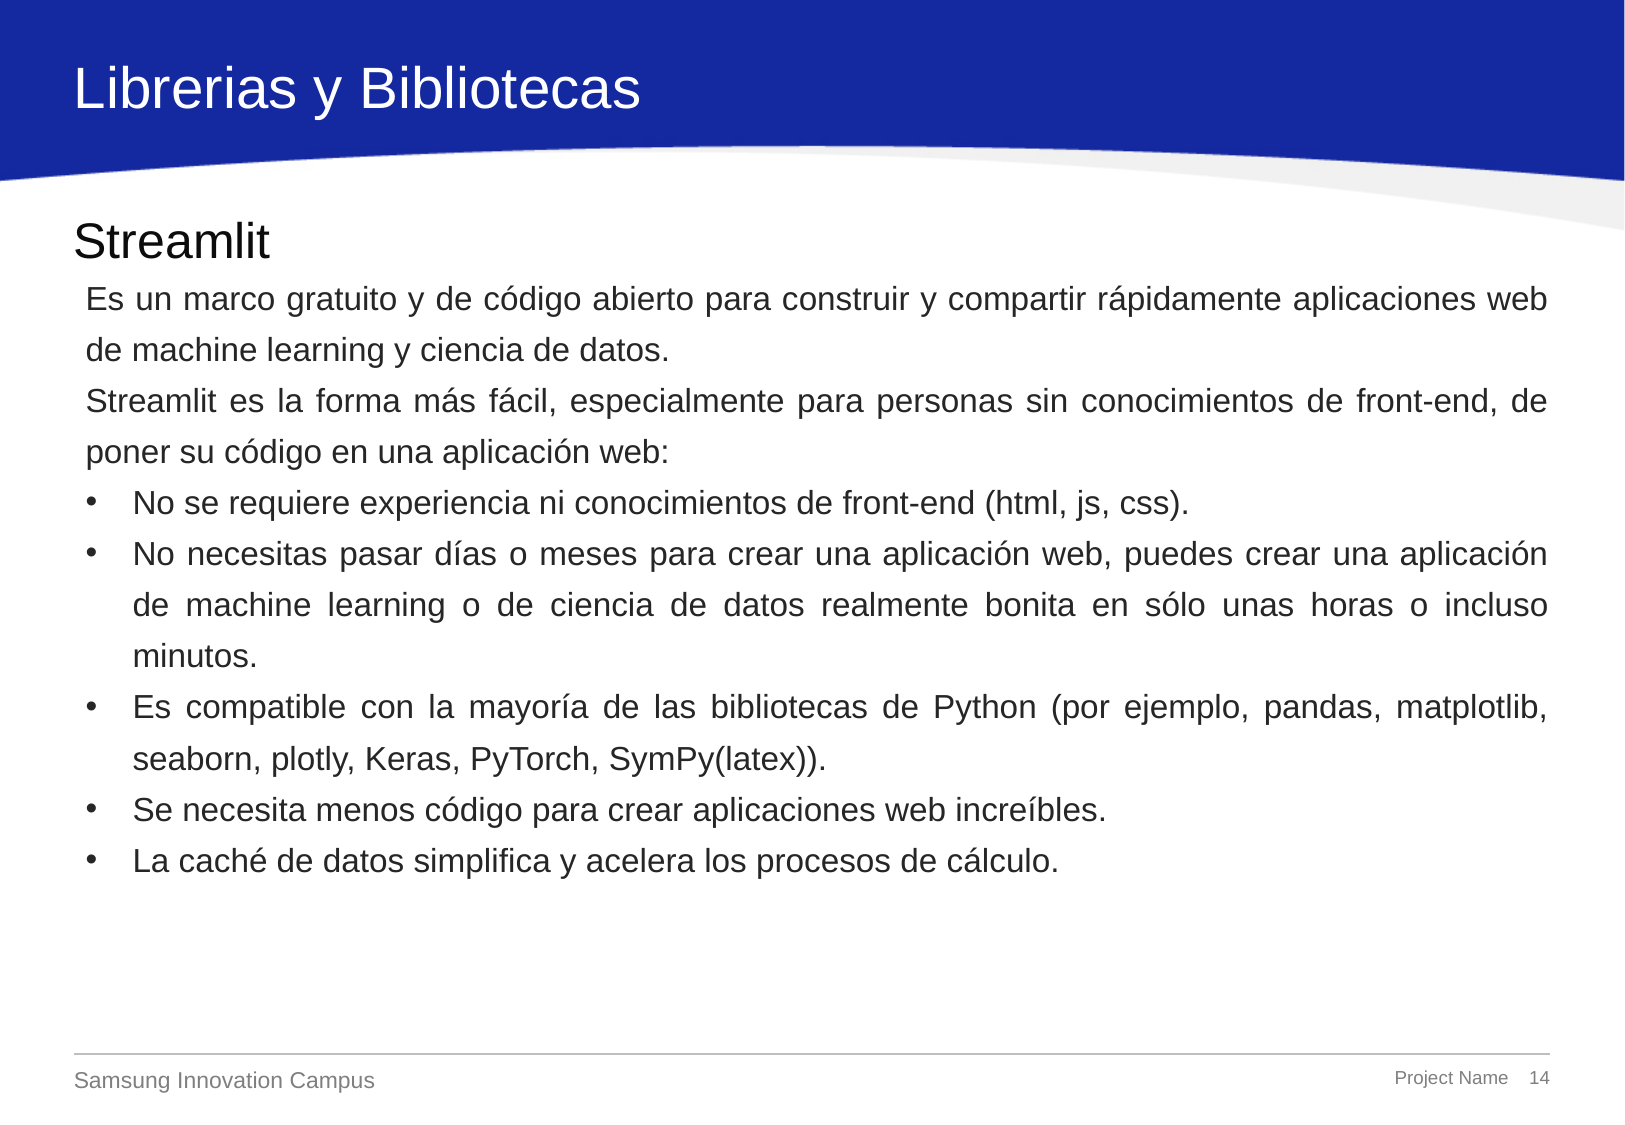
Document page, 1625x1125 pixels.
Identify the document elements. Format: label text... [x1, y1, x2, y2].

picture [0, 0, 1625, 1125]
list Es un marco gratuito y de código abierto para construir y compartir rápidamente aplicaciones web de machine learning y ciencia de datos. Streamlit es la forma más fácil, especialmente para personas sin conocimientos de front-end, de poner su código en una aplicación web: No se requiere experiencia ni conocimientos de front-end (html, js, css). No necesitas pasar días o meses para crear una aplicación web, puedes crear una aplicación de machine learning o de ciencia de datos realmente bonita en sólo unas horas o incluso minutos. Es compatible con la mayoría de las bibliotecas de Python (por ejemplo, pandas, matplotlib, seaborn, plotly, Keras, PyTorch, SymPy(latex)). Se necesita menos código para crear aplicaciones web increíbles. La caché de datos simplifica y acelera los procesos de cálculo. [85, 265, 1551, 987]
text_box Librerias y Bibliotecas [73, 50, 1475, 191]
title Streamlit [73, 208, 1475, 397]
